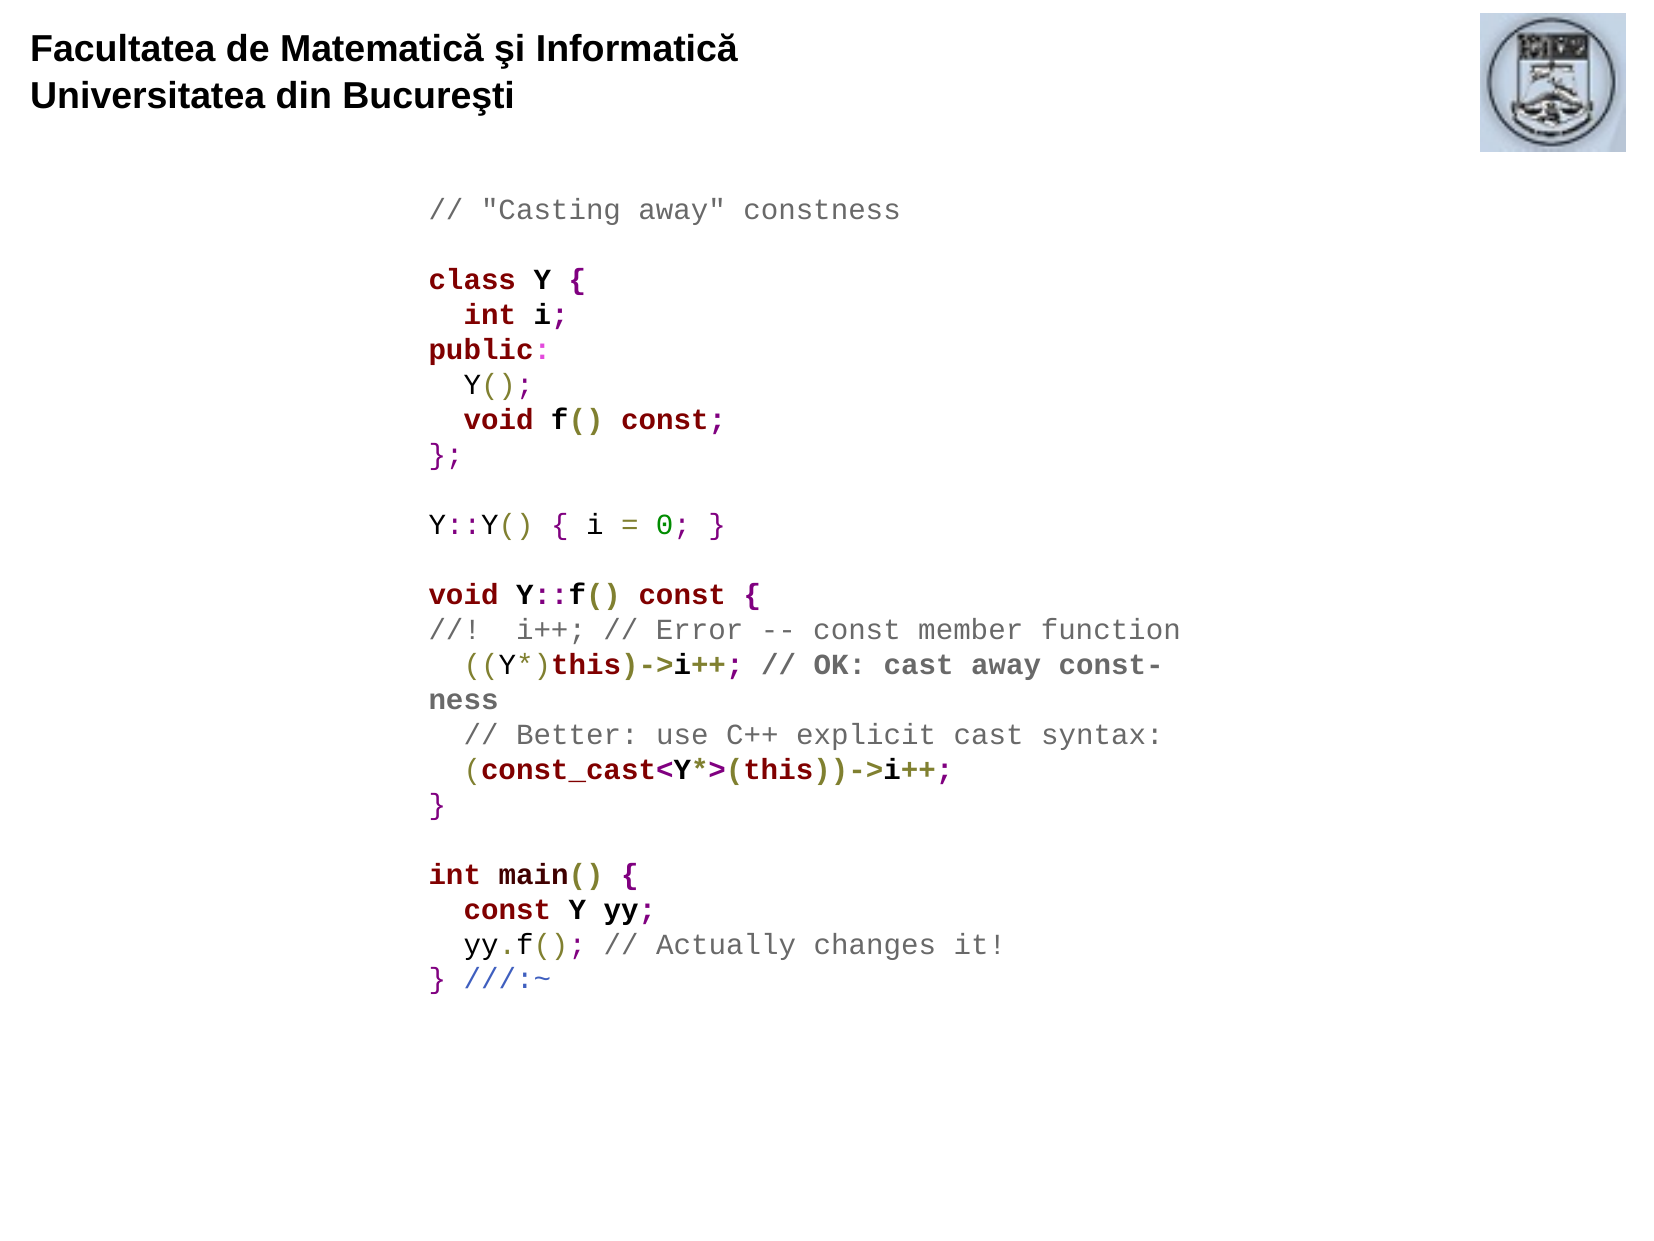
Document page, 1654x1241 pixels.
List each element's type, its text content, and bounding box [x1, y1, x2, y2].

text_box Facultatea de Matematică şi Informatică Universitatea din Bucureşti [13, 13, 841, 122]
text_box // "Casting away" constness class Y { int i; public: Y(); void f() const; }; Y::Y() { i = 0; } void Y::f() const { //! i++; // Error -- const member function ((Y*)this)->i++; // OK: cast away const-ness // Better: use C++ explicit cast syntax: (const_cast<Y*>(this))->i++; } int main() { const Y yy; yy.f(); // Actually changes it! } ///:~ [413, 183, 1240, 1038]
picture [1480, 13, 1626, 152]
